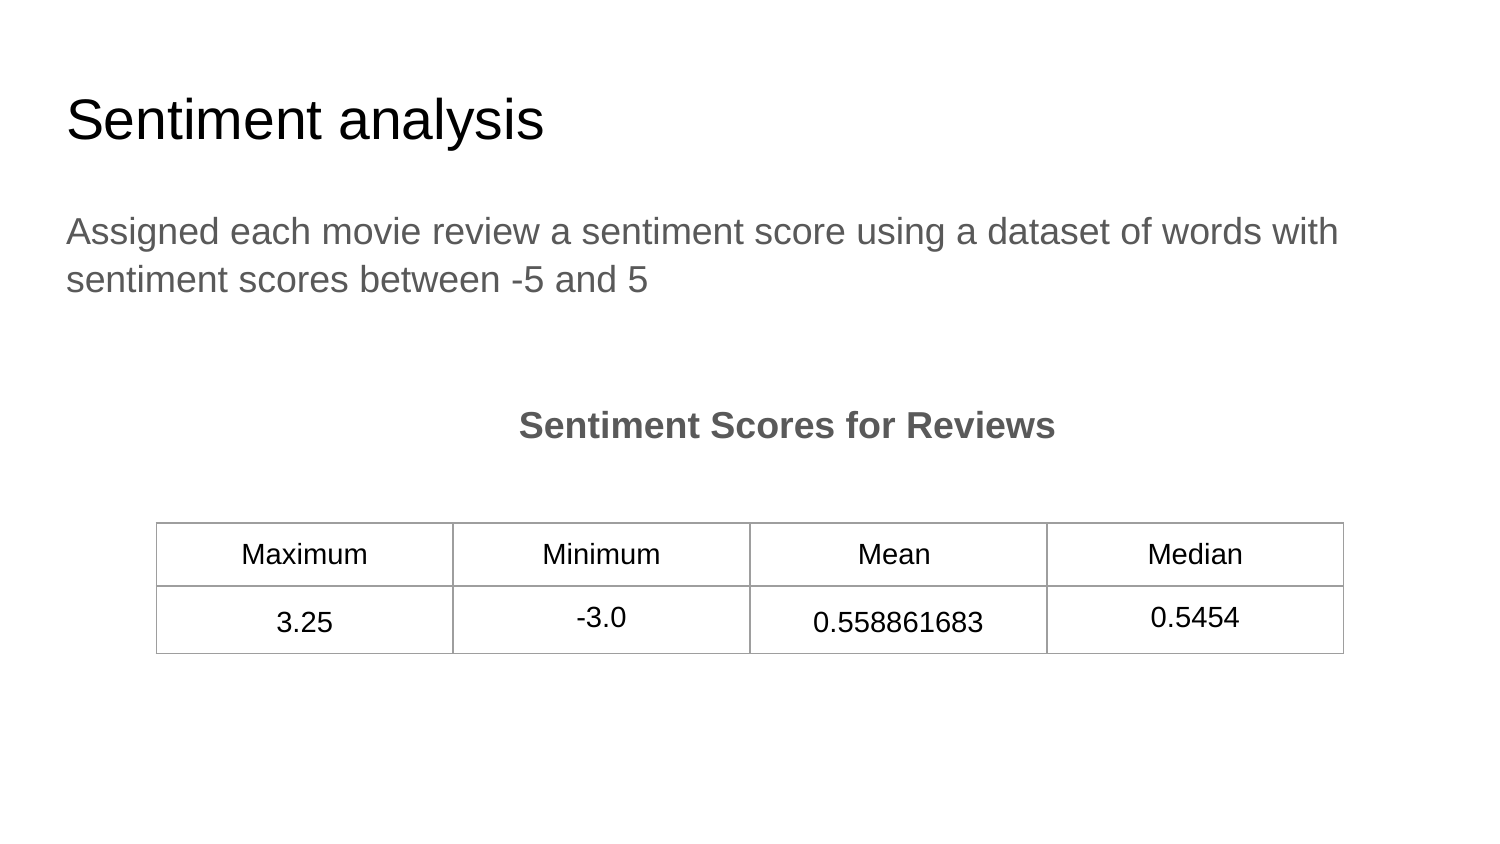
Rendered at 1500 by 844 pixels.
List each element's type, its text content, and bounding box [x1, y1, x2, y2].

table_cell 0.558861683 [751, 587, 1046, 653]
title Sentiment analysis [51, 72, 1449, 167]
table_header Maximum [157, 524, 452, 585]
table_header Minimum [454, 524, 749, 585]
table_header Median [1048, 524, 1343, 585]
table_cell 3.25 [157, 587, 452, 653]
list Assigned each movie review a sentiment score using a dataset of words with sentiment scores between -5 and 5 Sentiment Scores for Reviews [51, 189, 1449, 750]
table_cell 0.5454 [1048, 587, 1343, 653]
table_cell -3.0 [454, 587, 749, 653]
table_header Mean [751, 524, 1046, 585]
